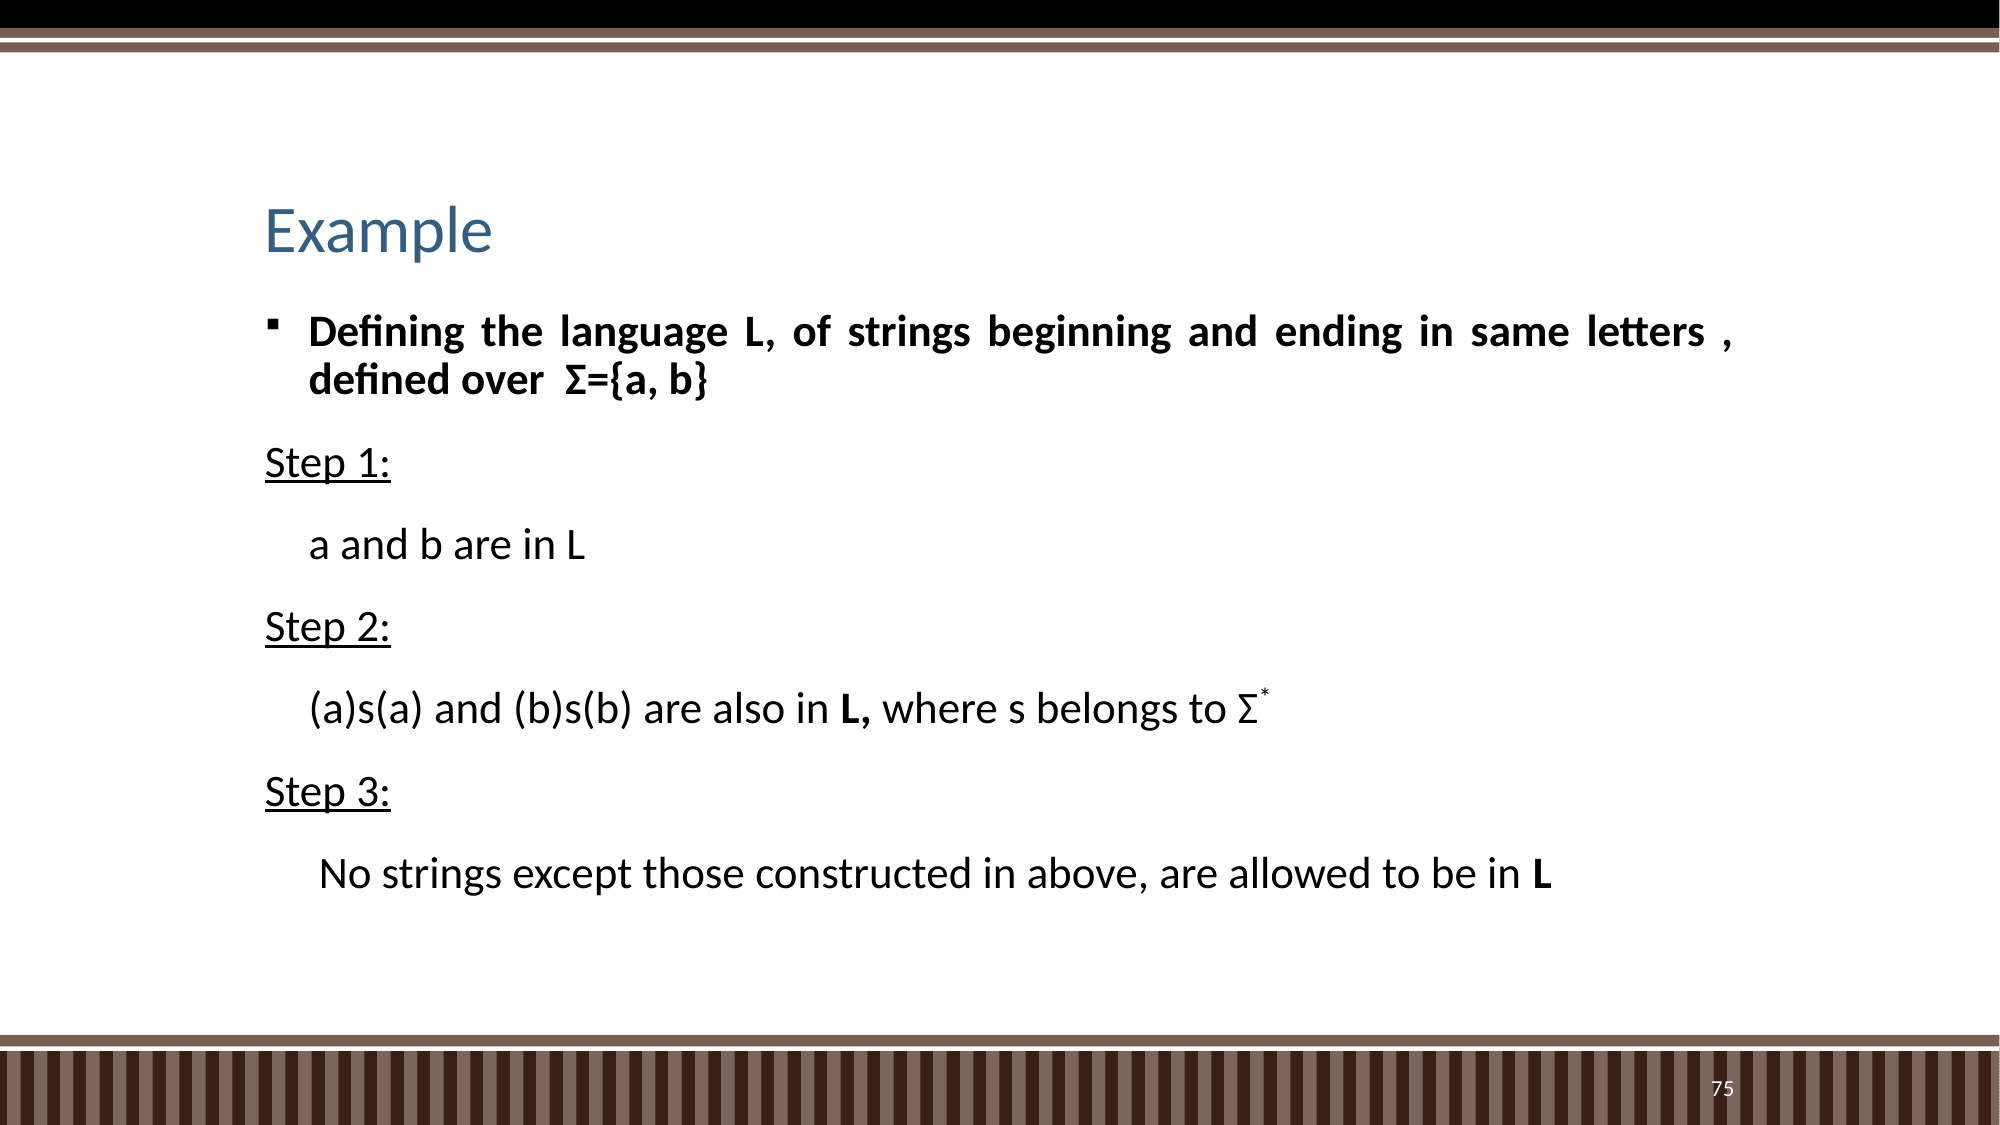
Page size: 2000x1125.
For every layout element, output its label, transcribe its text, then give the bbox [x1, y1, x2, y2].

title Example [249, 99, 1750, 275]
list Defining the language L, of strings beginning and ending in same letters , defined over Σ={a, b} Step 1: a and b are in L Step 2: (a)s(a) and (b)s(b) are also in L, where s belongs to Σ* Step 3: No strings except those constructed in above, are allowed to be in L [249, 299, 1750, 907]
slide_number 75 [1596, 1069, 1750, 1107]
